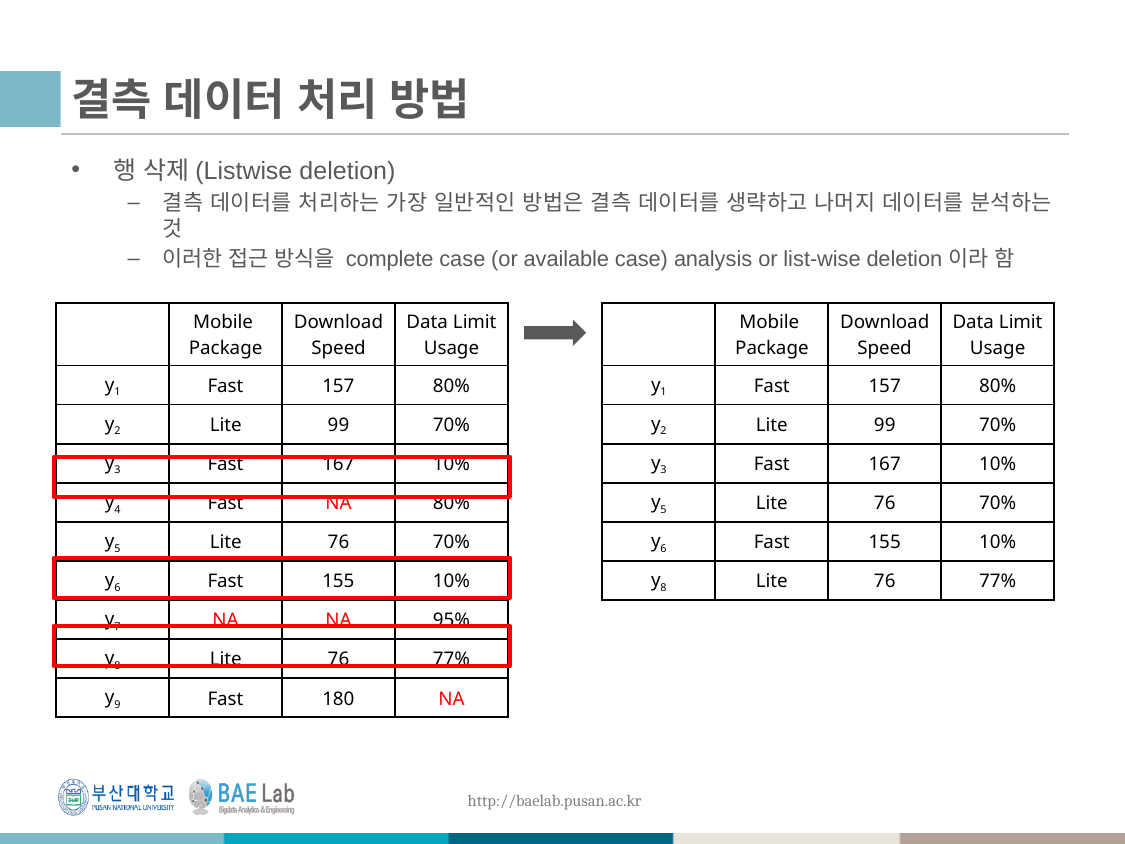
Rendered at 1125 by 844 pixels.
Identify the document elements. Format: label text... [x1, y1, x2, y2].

table_cell 77% [396, 668, 507, 677]
table_header Download Speed [829, 304, 940, 365]
table_cell y8 [57, 668, 168, 677]
table_cell y2 [603, 405, 714, 443]
table_cell 77% [942, 562, 1053, 599]
picture [673, 833, 1125, 844]
table_header Mobile Package [716, 304, 827, 365]
table_cell 76 [829, 484, 940, 521]
table_cell 167 [283, 445, 394, 455]
table_cell Fast [716, 523, 827, 560]
table_cell Lite [716, 484, 827, 521]
table_cell y9 [57, 679, 168, 716]
table_header Download Speed [283, 304, 394, 365]
table_cell y3 [57, 445, 168, 455]
table_cell 70% [942, 405, 1053, 443]
table_cell Fast [716, 445, 827, 482]
table_cell y5 [57, 523, 168, 556]
table_cell Lite [716, 562, 827, 599]
table_cell 76 [283, 523, 394, 556]
table_header Data Limit Usage [396, 304, 507, 365]
table_cell 99 [283, 405, 394, 443]
table_cell Lite [170, 523, 281, 556]
text_box [52, 624, 512, 668]
table_cell 10% [942, 523, 1053, 560]
table_cell 167 [829, 445, 940, 482]
table_cell 10% [396, 445, 507, 455]
table_cell y7 [57, 601, 168, 624]
table_cell Fast [716, 366, 827, 404]
table_cell 10% [942, 445, 1053, 482]
table_cell y3 [603, 445, 714, 482]
table_cell 80% [396, 499, 507, 521]
picture [0, 833, 448, 844]
table_cell 180 [283, 679, 394, 716]
table_cell 95% [396, 601, 507, 624]
table_cell y6 [603, 523, 714, 560]
table_cell 80% [396, 366, 507, 404]
table_cell y1 [57, 366, 168, 404]
table_header Mobile Package [170, 304, 281, 365]
table_cell Fast [170, 679, 281, 716]
table_cell 157 [283, 366, 394, 404]
table_cell NA [283, 499, 394, 521]
table_header Data Limit Usage [942, 304, 1053, 365]
table_cell y8 [603, 562, 714, 599]
table_cell Fast [170, 445, 281, 455]
picture [55, 775, 175, 819]
table_cell Fast [170, 499, 281, 521]
table_cell y5 [603, 484, 714, 521]
title 결측 데이터 처리 방법 [56, 71, 1069, 125]
table_cell 70% [396, 405, 507, 443]
table_cell 155 [829, 523, 940, 560]
table_cell Lite [170, 668, 281, 677]
text_box [52, 455, 512, 499]
table_cell y2 [57, 405, 168, 443]
picture [186, 776, 300, 816]
table_header [57, 304, 168, 365]
text_box [522, 317, 589, 348]
table_header [603, 304, 714, 365]
table_cell 76 [829, 562, 940, 599]
table_cell Lite [716, 405, 827, 443]
table_cell NA [396, 679, 507, 716]
table_cell NA [170, 601, 281, 624]
table_cell Fast [170, 366, 281, 404]
table_cell 80% [942, 366, 1053, 404]
table_cell y1 [603, 366, 714, 404]
table_cell 99 [829, 405, 940, 443]
table_cell NA [283, 601, 394, 624]
table_cell 76 [283, 668, 394, 677]
table_cell y4 [57, 499, 168, 521]
table_cell 70% [396, 523, 507, 556]
table_cell Lite [170, 405, 281, 443]
text_box [52, 556, 512, 600]
list 행 삭제(Listwise deletion) 결측 데이터를 처리하는 가장 일반적인 방법은 결측 데이터를 생략하고 나머지 데이터를 분석하는 것 이러한 접근 방식을 complete case (or available case) analysis or list-wise deletion이라 함 [56, 146, 1069, 754]
table_cell 70% [942, 484, 1053, 521]
table_cell 157 [829, 366, 940, 404]
